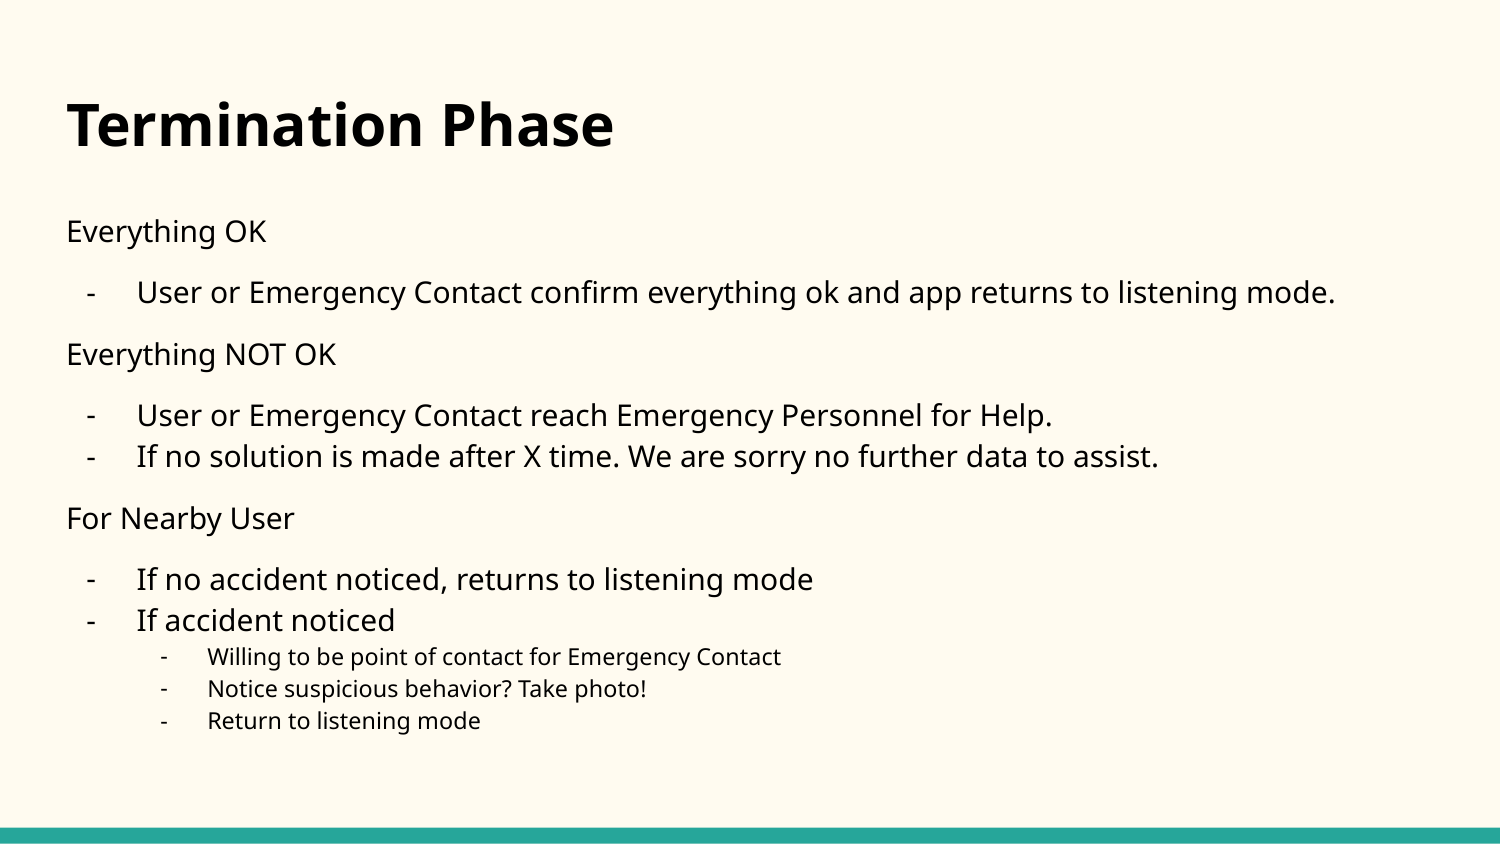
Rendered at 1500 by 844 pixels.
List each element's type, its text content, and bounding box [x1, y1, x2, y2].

list Everything OK User or Emergency Contact confirm everything ok and app returns to listening mode. Everything NOT OK User or Emergency Contact reach Emergency Personnel for Help. If no solution is made after X time. We are sorry no further data to assist. For Nearby User If no accident noticed, returns to listening mode If accident noticed Willing to be point of contact for Emergency Contact Notice suspicious behavior? Take photo! Return to listening mode [51, 192, 1449, 750]
title Termination Phase [51, 72, 1449, 174]
